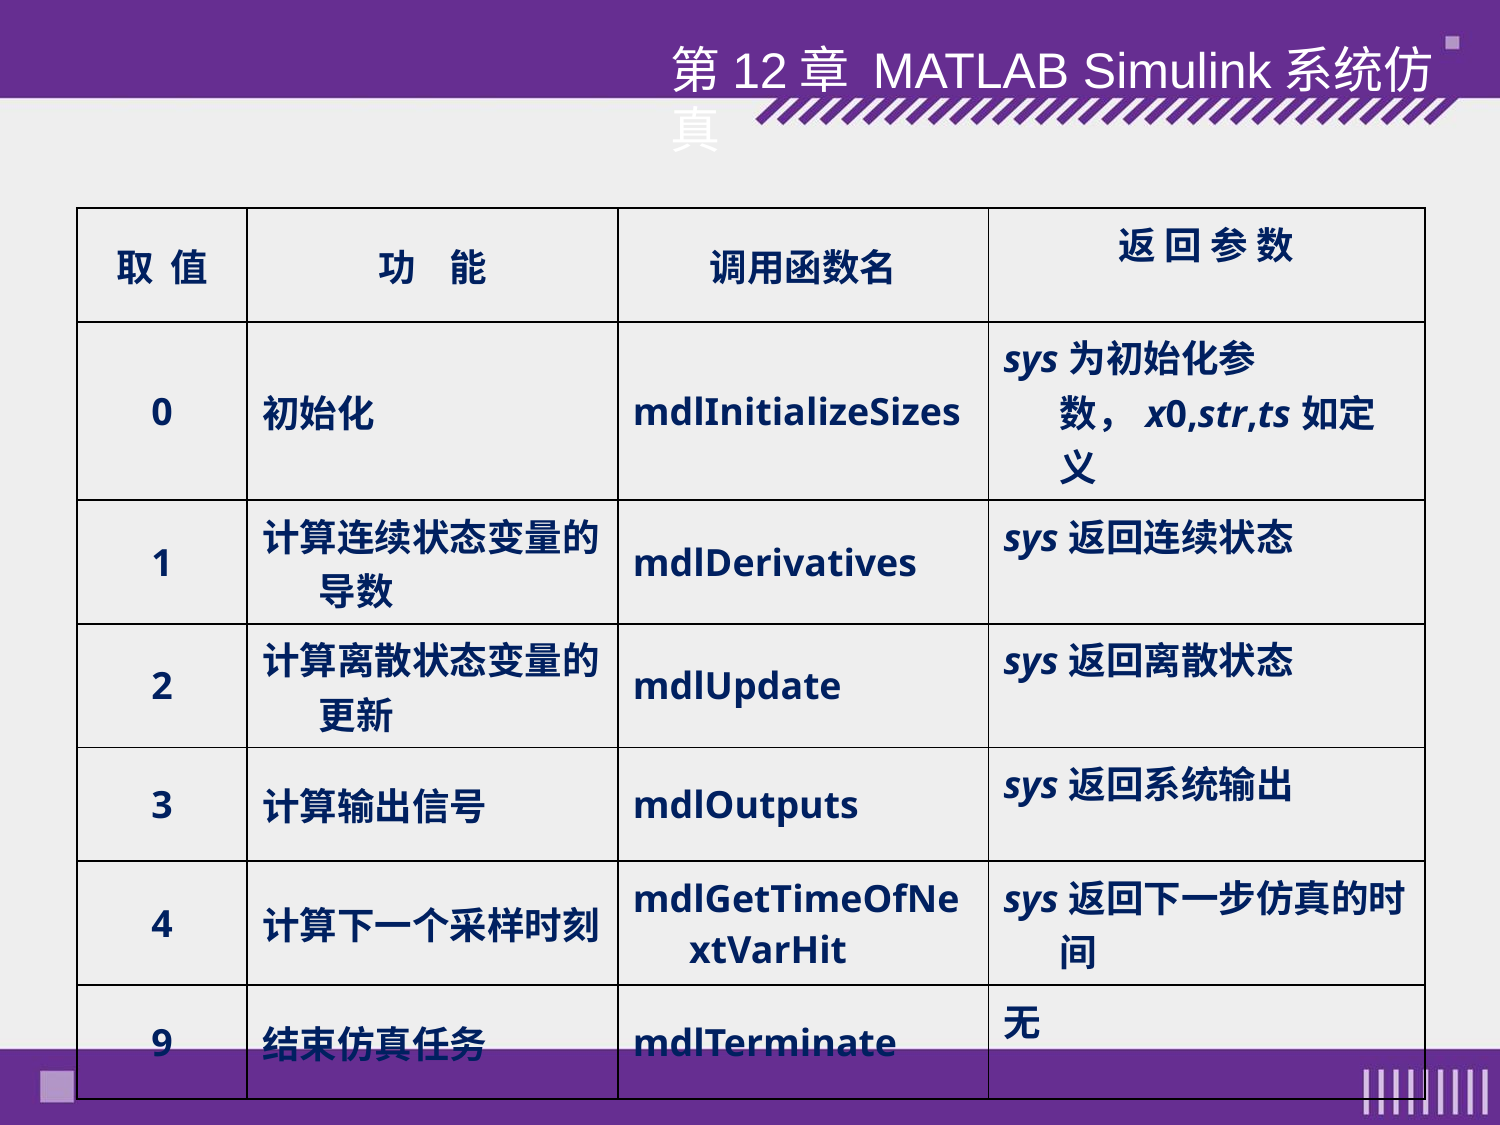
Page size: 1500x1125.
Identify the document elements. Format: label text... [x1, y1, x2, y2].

table_header 功 能 [248, 209, 617, 321]
table_cell 计算连续状态变量的导数 [248, 501, 617, 623]
table_cell 初始化 [248, 323, 617, 499]
table_header 返 回 参 数 [989, 209, 1424, 321]
table_cell mdlOutputs [619, 748, 988, 860]
table_cell sys为初始化参数，x0,str,ts如定义 [989, 323, 1424, 499]
table_cell sys返回离散状态 [989, 625, 1424, 747]
table_header 取 值 [78, 209, 246, 321]
table_cell 计算输出信号 [248, 748, 617, 860]
table_cell sys返回连续状态 [989, 501, 1424, 623]
table_cell mdlDerivatives [619, 501, 988, 623]
table_cell 计算离散状态变量的更新 [248, 625, 617, 747]
table_header 调用函数名 [619, 209, 988, 321]
table_cell sys返回系统输出 [989, 748, 1424, 860]
table_cell 9 [78, 986, 246, 1098]
table_cell 计算下一个采样时刻 [248, 862, 617, 984]
table_cell 0 [78, 323, 246, 499]
table_cell 结束仿真任务 [248, 986, 617, 1098]
text_box 第12章 MATLAB Simulink系统仿真 [655, 30, 1477, 166]
table_cell mdlUpdate [619, 625, 988, 747]
table_cell 3 [78, 748, 246, 860]
table_cell mdlInitializeSizes [619, 323, 988, 499]
table_cell 2 [78, 625, 246, 747]
table_cell sys返回下一步仿真的时间 [989, 862, 1424, 984]
table_cell 4 [78, 862, 246, 984]
table_cell mdlTerminate [619, 986, 988, 1098]
picture [0, 0, 1500, 1125]
table_cell 无 [989, 986, 1424, 1098]
table_cell mdlGetTimeOfNextVarHit [619, 862, 988, 984]
table_cell 1 [78, 501, 246, 623]
